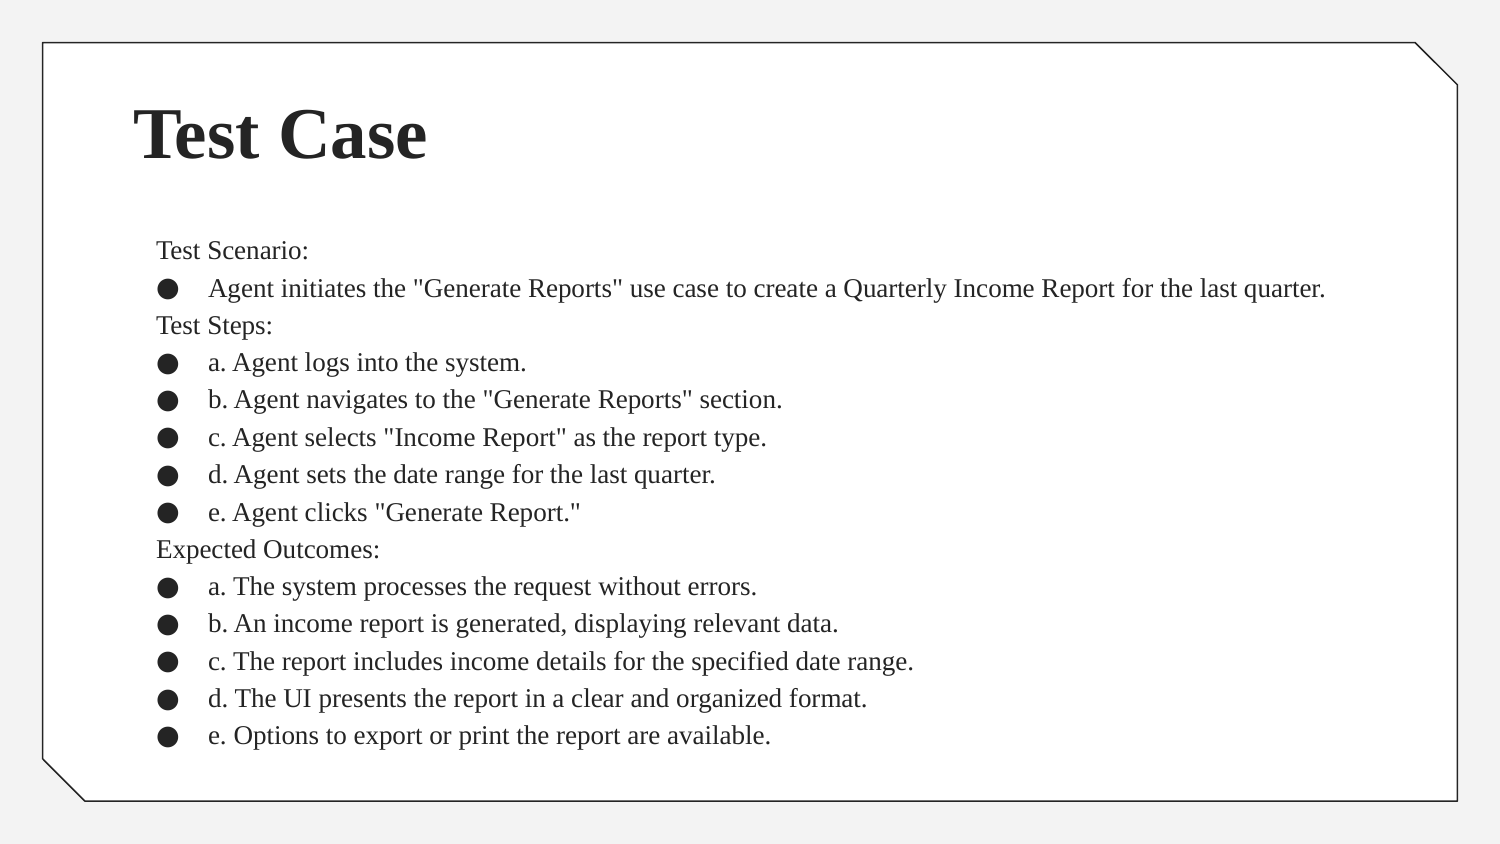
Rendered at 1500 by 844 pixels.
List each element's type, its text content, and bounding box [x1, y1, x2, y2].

title Test Case [118, 70, 1382, 165]
list Test Scenario: Agent initiates the "Generate Reports" use case to create a Quarterly Income Report for the last quarter. Test Steps: a. Agent logs into the system. b. Agent navigates to the "Generate Reports" section. c. Agent selects "Income Report" as the report type. d. Agent sets the date range for the last quarter. e. Agent clicks "Generate Report." Expected Outcomes: a. The system processes the request without errors. b. An income report is generated, displaying relevant data. c. The report includes income details for the specified date range. d. The UI presents the report in a clear and organized format. e. Options to export or print the report are available. [118, 180, 1382, 760]
